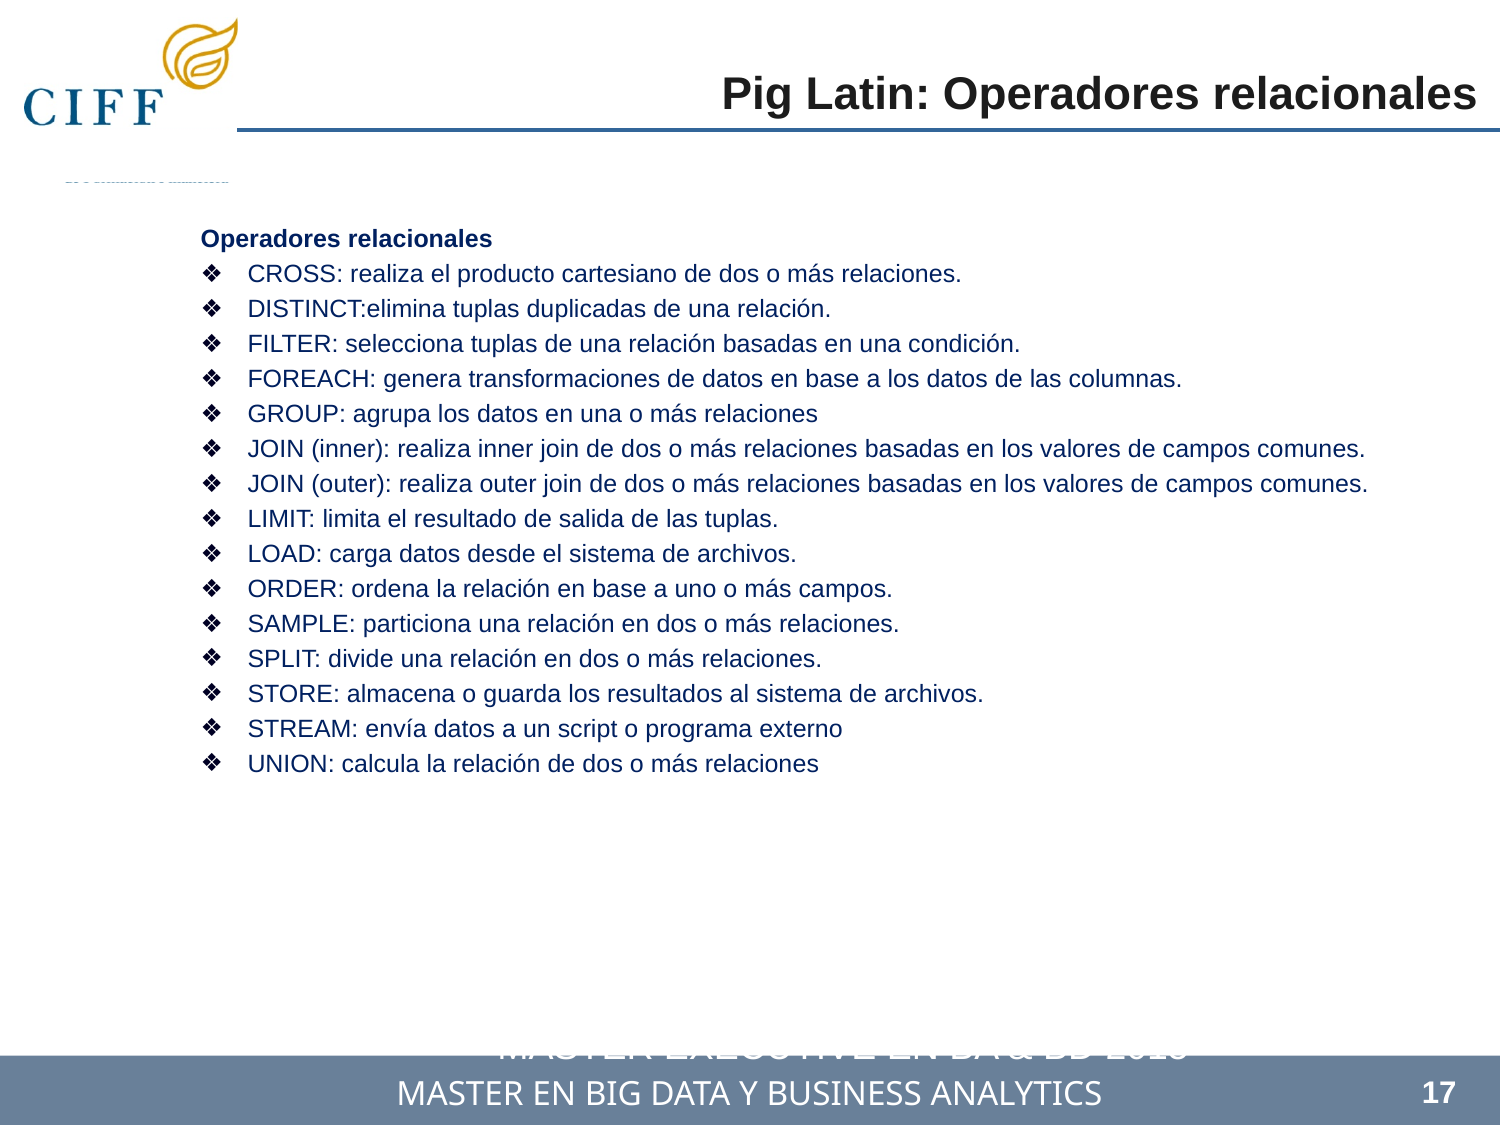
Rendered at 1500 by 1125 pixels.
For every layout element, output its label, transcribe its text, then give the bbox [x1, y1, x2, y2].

list Operadores relacionales CROSS: realiza el producto cartesiano de dos o más relaciones. DISTINCT:elimina tuplas duplicadas de una relación. FILTER: selecciona tuplas de una relación basadas en una condición. FOREACH: genera transformaciones de datos en base a los datos de las columnas. GROUP: agrupa los datos en una o más relaciones JOIN (inner): realiza inner join de dos o más relaciones basadas en los valores de campos comunes. JOIN (outer): realiza outer join de dos o más relaciones basadas en los valores de campos comunes. LIMIT: limita el resultado de salida de las tuplas. LOAD: carga datos desde el sistema de archivos. ORDER: ordena la relación en base a uno o más campos. SAMPLE: particiona una relación en dos o más relaciones. SPLIT: divide una relación en dos o más relaciones. STORE: almacena o guarda los resultados al sistema de archivos. STREAM: envía datos a un script o programa externo UNION: calcula la relación de dos o más relaciones [106, 215, 1414, 876]
text_box Pig Latin: Operadores relacionales [260, 55, 1493, 244]
text_box ‹#› [1385, 1064, 1493, 1121]
picture [24, 17, 238, 129]
